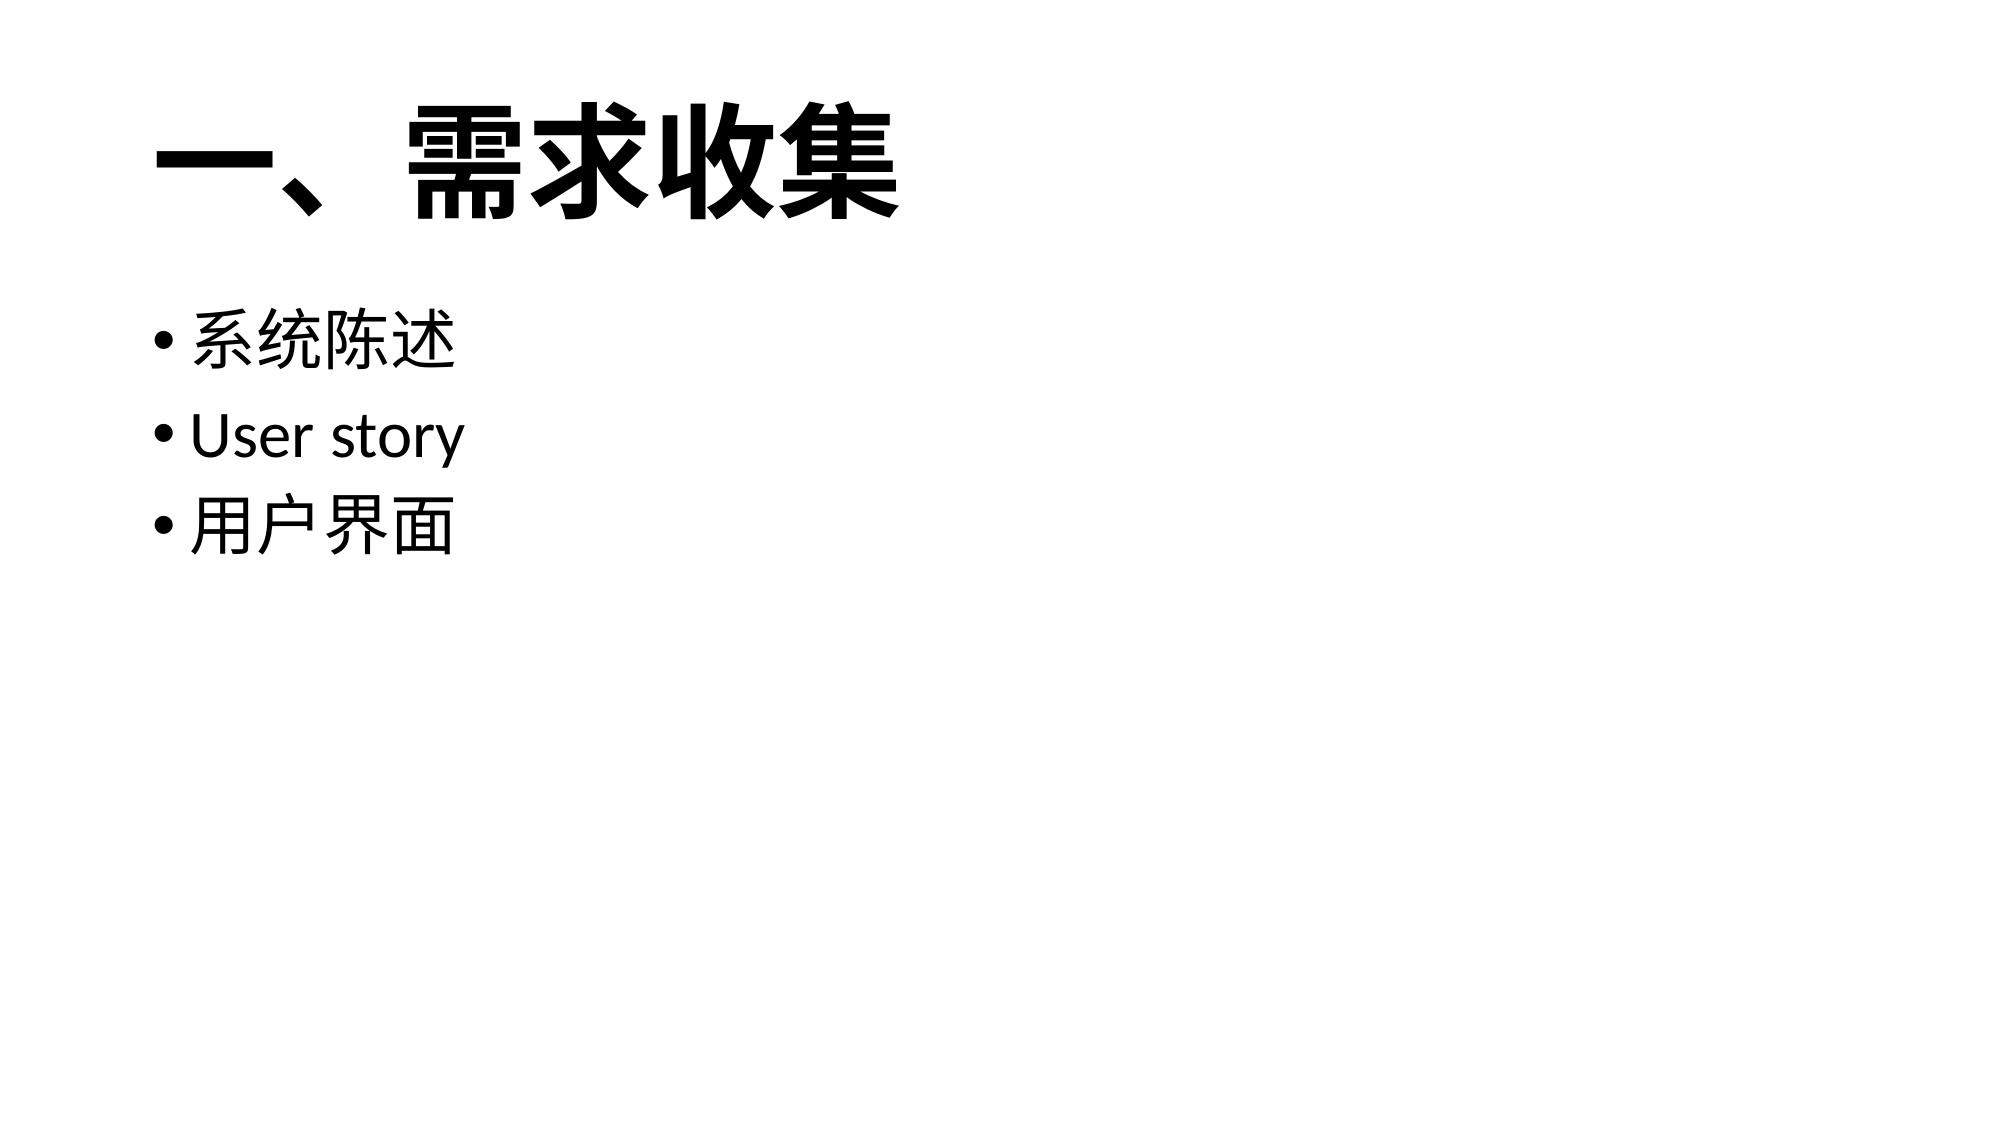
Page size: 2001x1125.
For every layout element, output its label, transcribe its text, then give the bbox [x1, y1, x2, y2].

title 一、需求收集 [137, 59, 1863, 278]
list 系统陈述 User story 用户界面 [137, 299, 1863, 1014]
